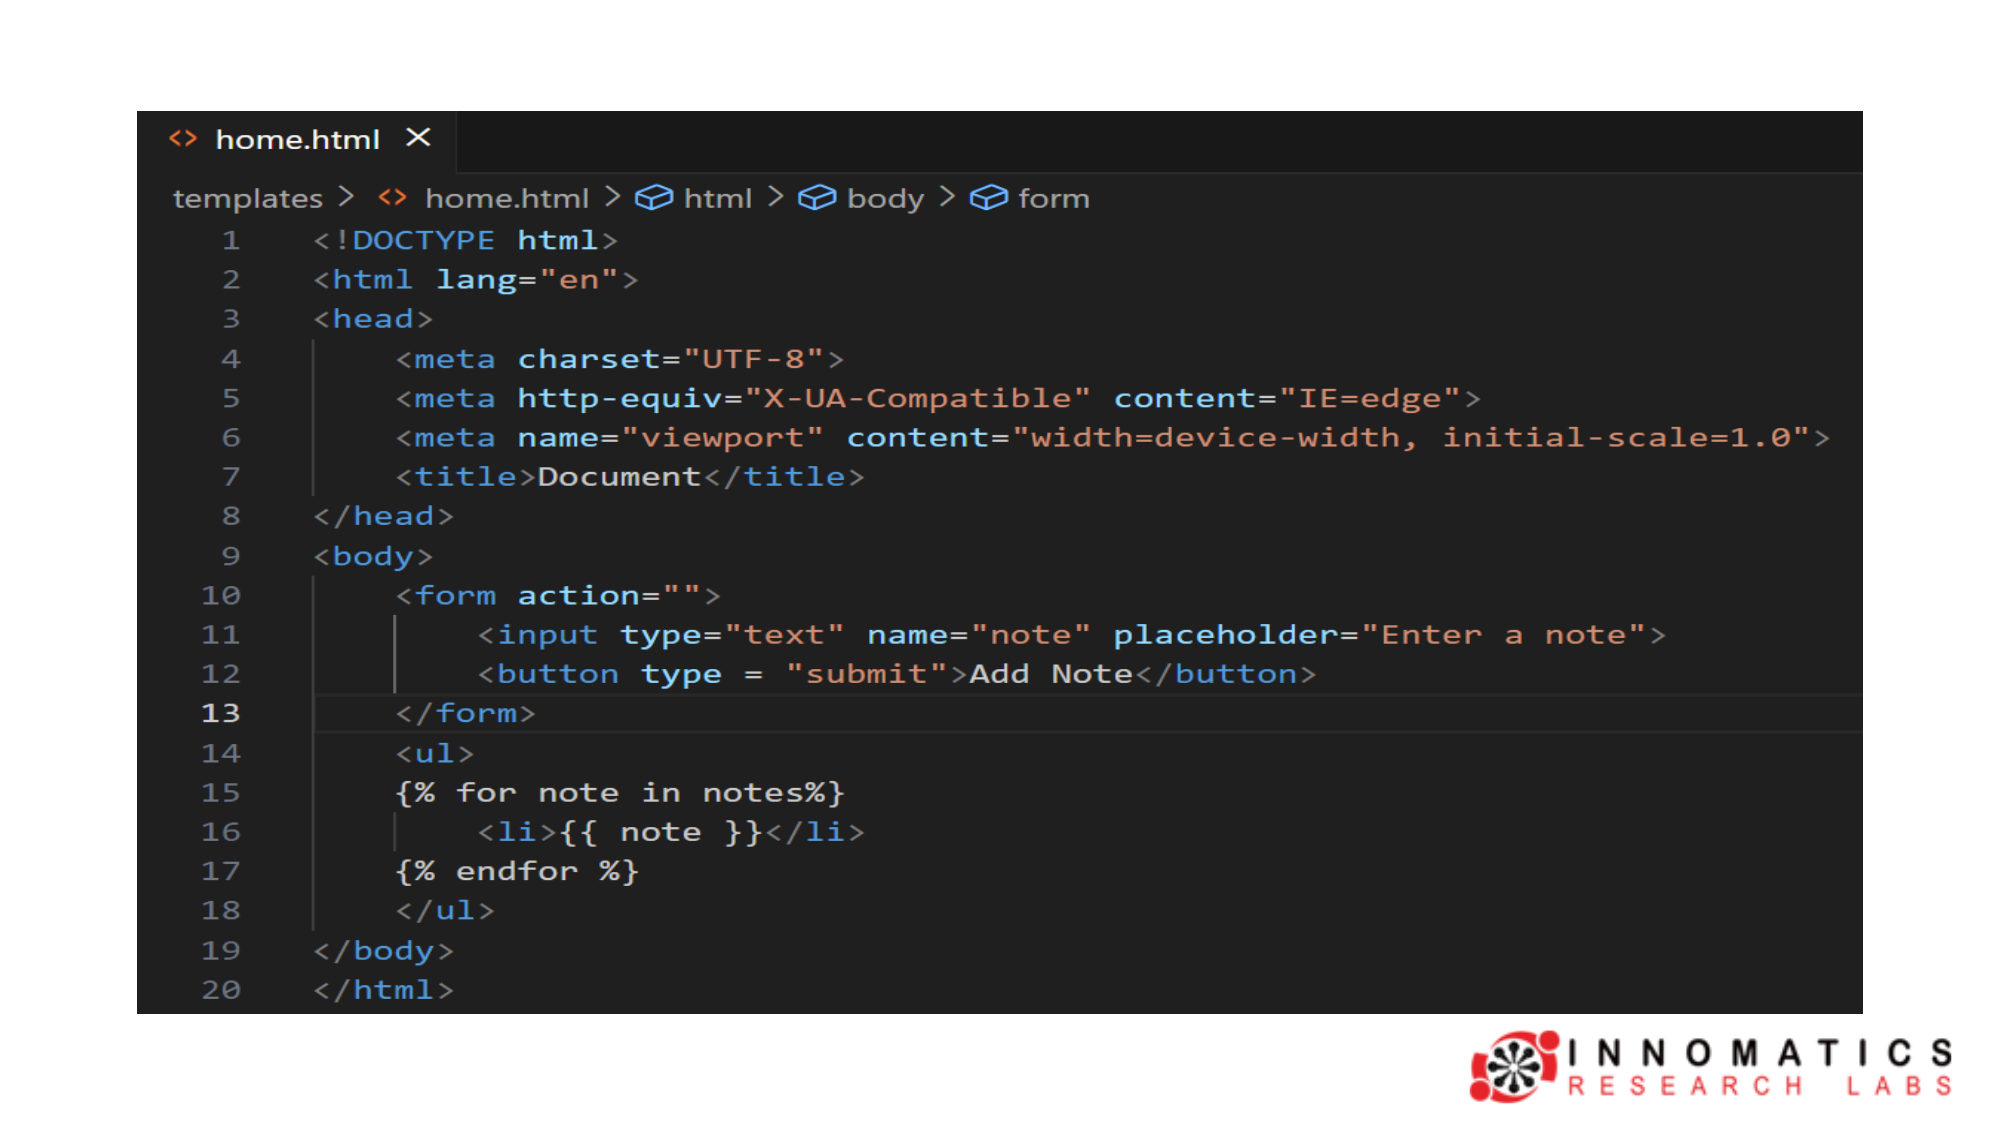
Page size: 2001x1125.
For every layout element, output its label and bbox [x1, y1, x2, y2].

picture [137, 111, 1975, 1125]
